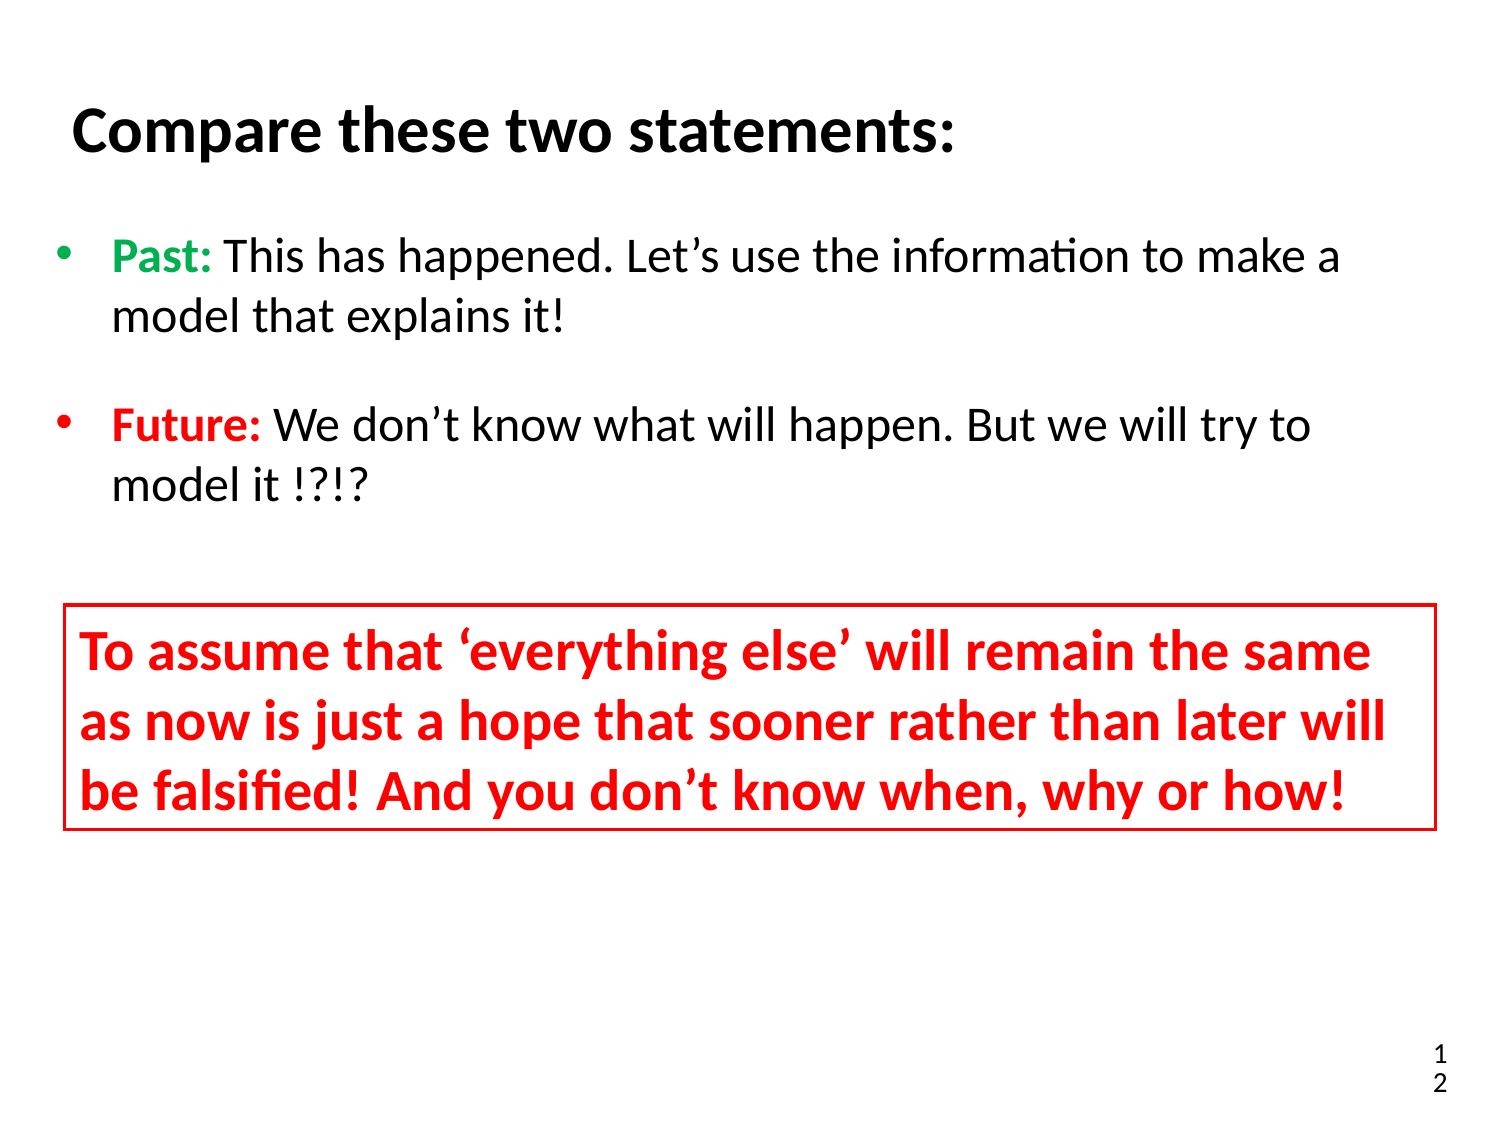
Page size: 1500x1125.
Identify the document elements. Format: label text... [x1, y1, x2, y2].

slide_number 12 [1417, 1013, 1475, 1089]
text_box Future: We don’t know what will happen. But we will try to model it !?!? [40, 383, 1375, 519]
text_box Past: This has happened. Let’s use the information to make a model that explains it! [40, 214, 1375, 350]
text_box To assume that ‘everything else’ will remain the same as now is just a hope that sooner rather than later will be falsified! And you don’t know when, why or how! [64, 604, 1436, 830]
text_box Compare these two statements: [57, 78, 1125, 174]
